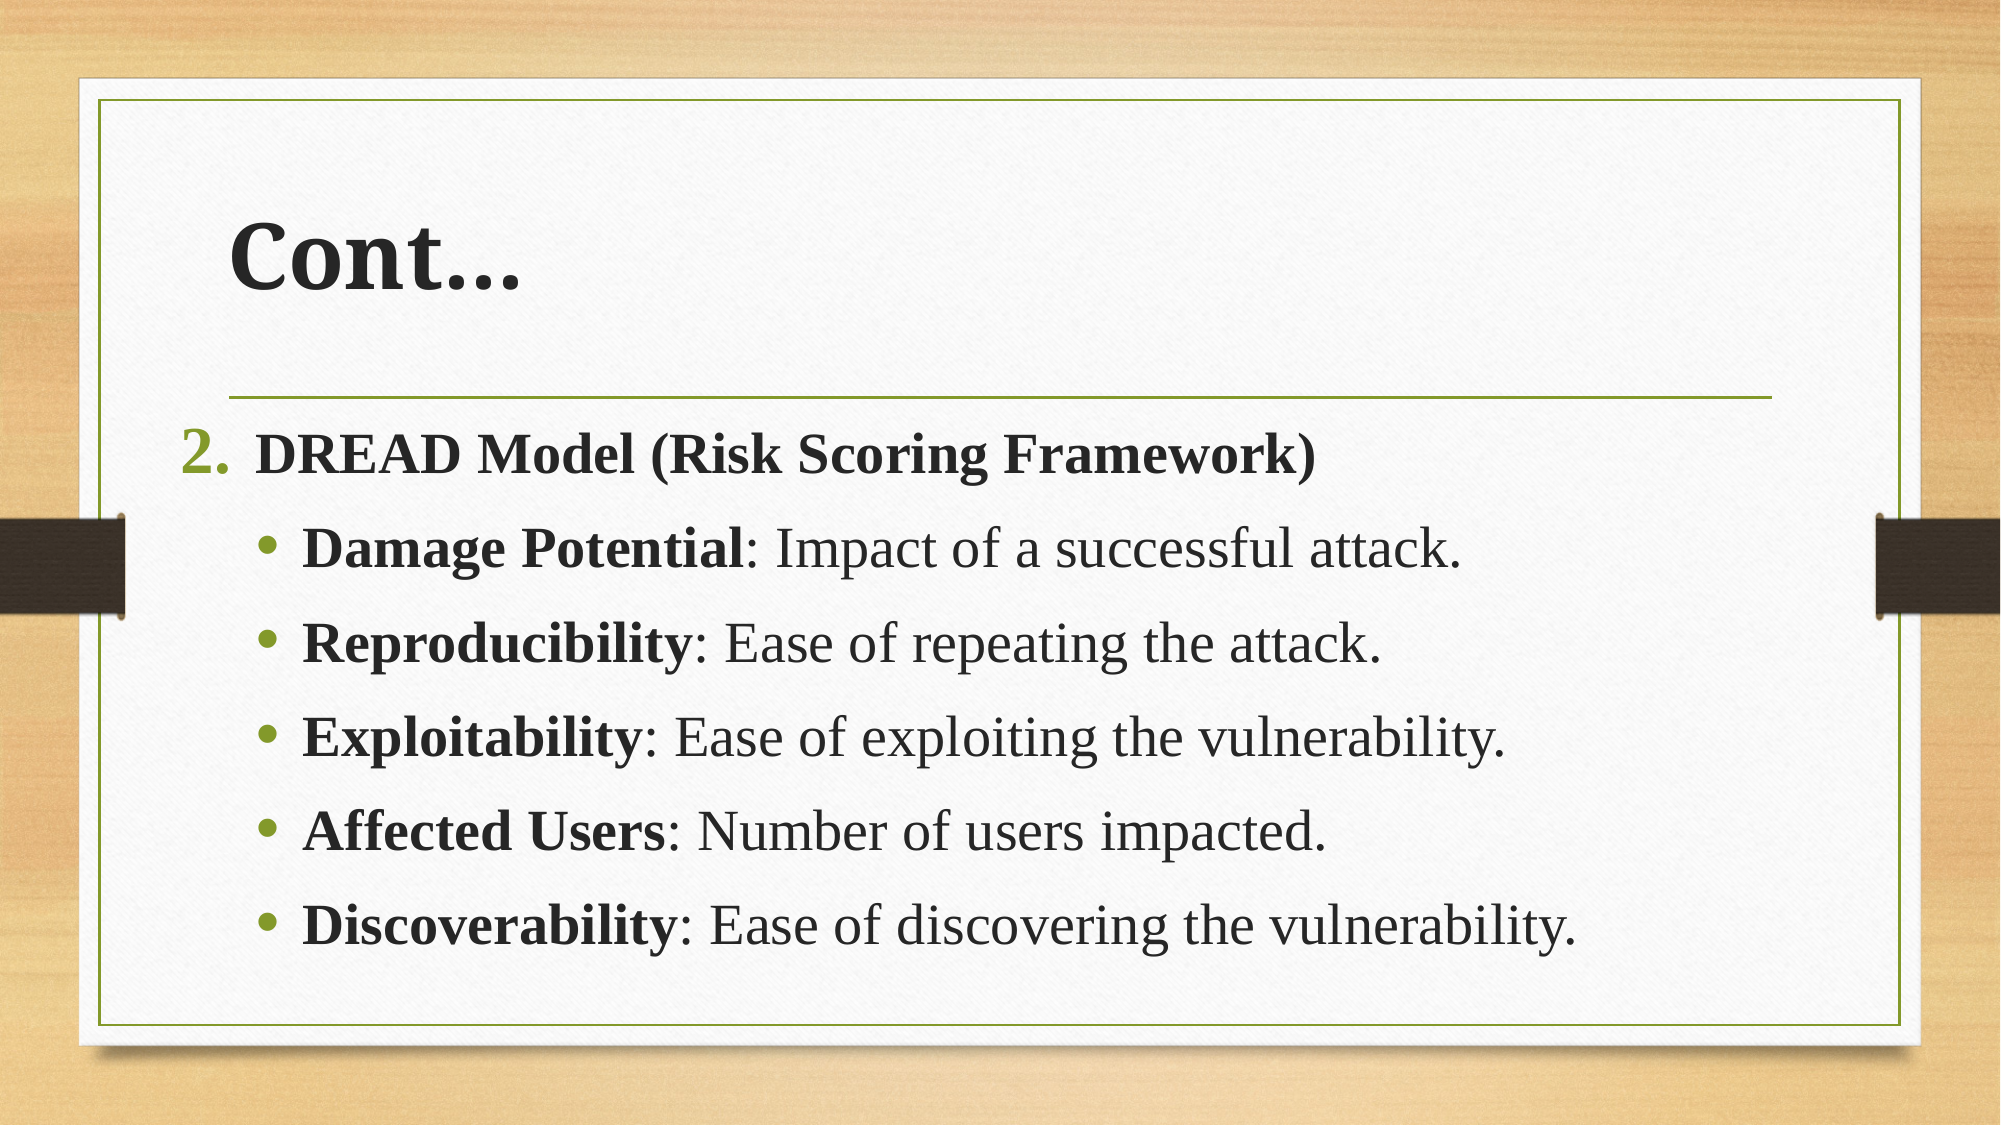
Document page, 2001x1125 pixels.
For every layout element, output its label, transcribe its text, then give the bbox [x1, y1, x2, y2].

list DREAD Model (Risk Scoring Framework) Damage Potential: Impact of a successful attack. Reproducibility: Ease of repeating the attack. Exploitability: Ease of exploiting the vulnerability. Affected Users: Number of users impacted. Discoverability: Ease of discovering the vulnerability. [165, 407, 1840, 1003]
picture [0, 0, 2001, 1125]
title Cont... [212, 178, 690, 327]
